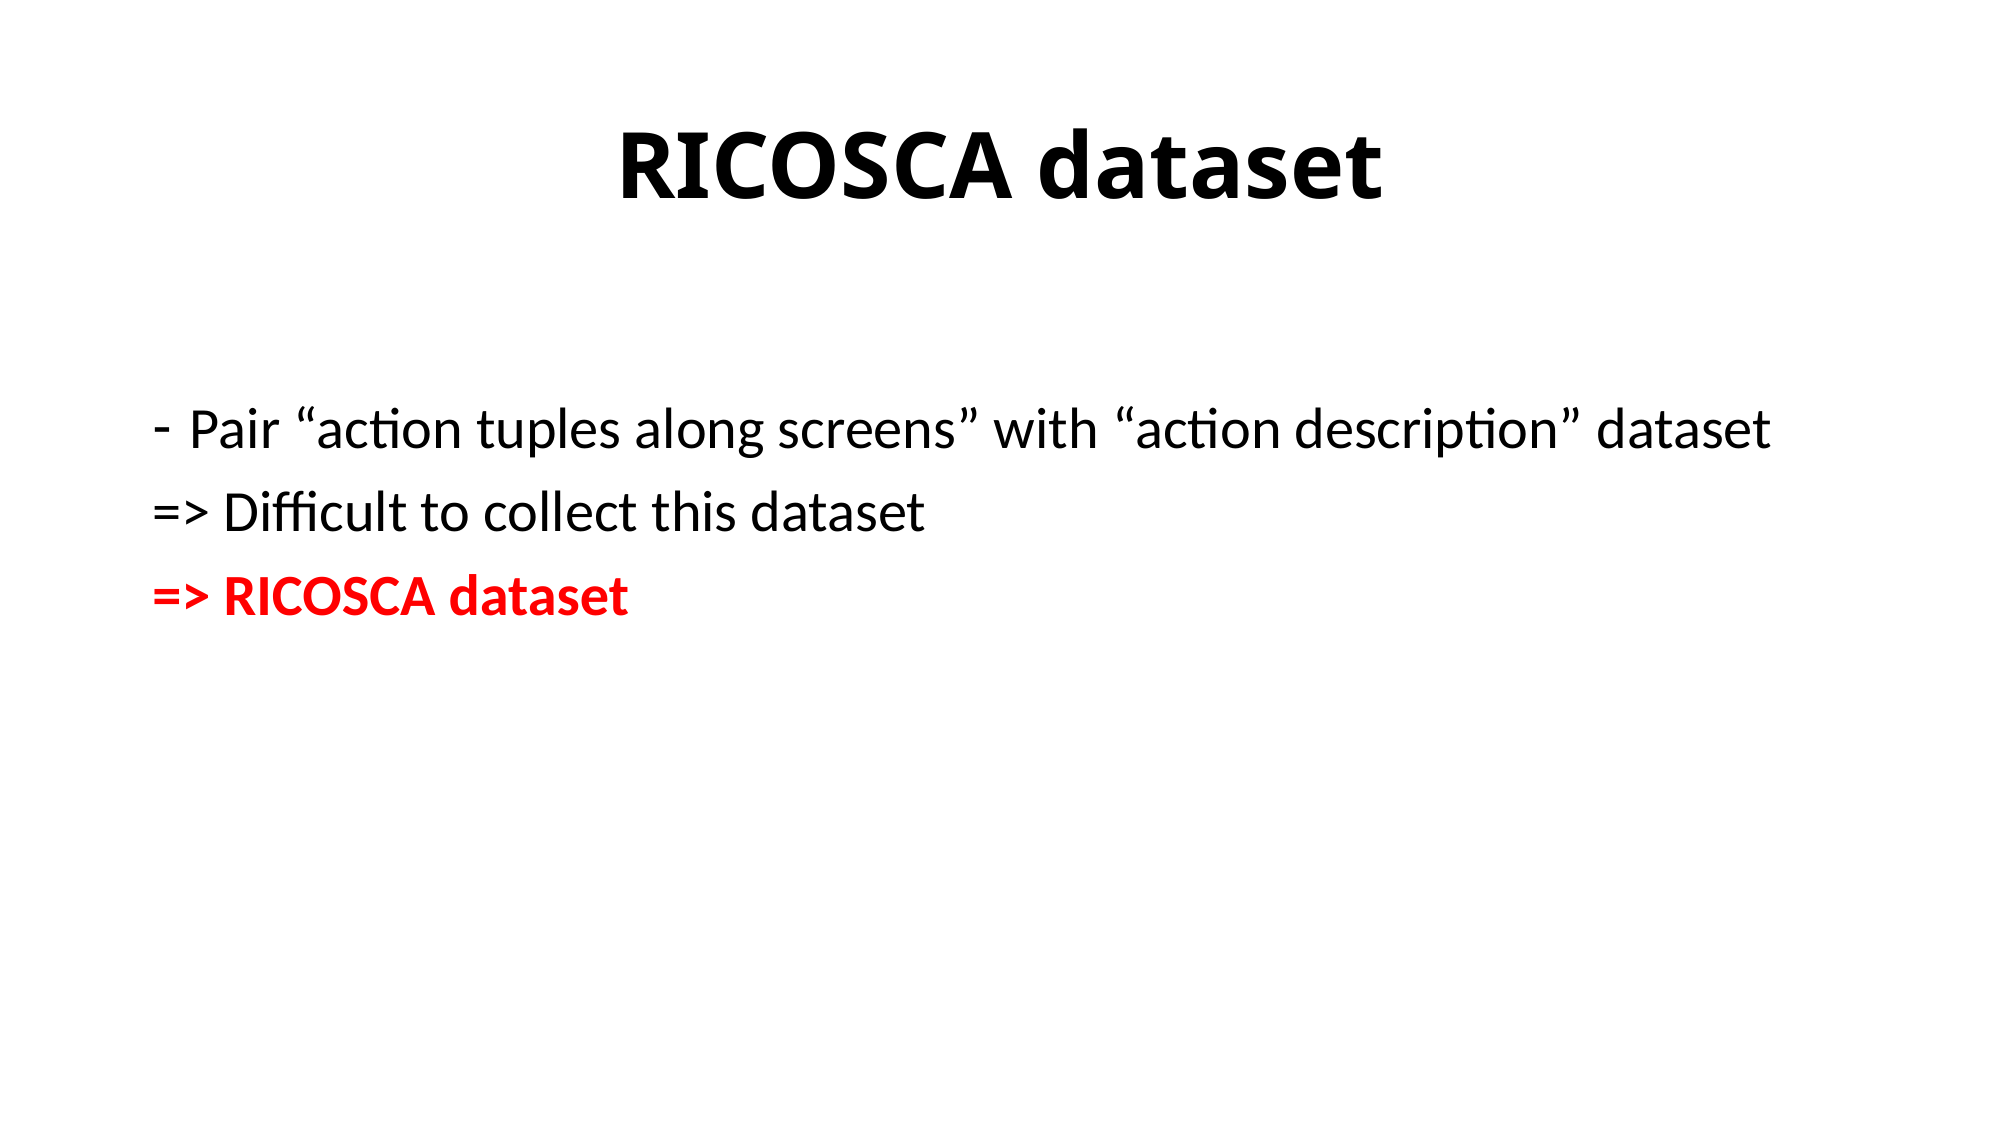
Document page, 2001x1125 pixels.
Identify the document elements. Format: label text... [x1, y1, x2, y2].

title RICOSCA dataset [137, 59, 1863, 278]
list Pair “action tuples along screens” with “action description” dataset => Difficult to collect this dataset => RICOSCA dataset [137, 299, 1863, 1014]
